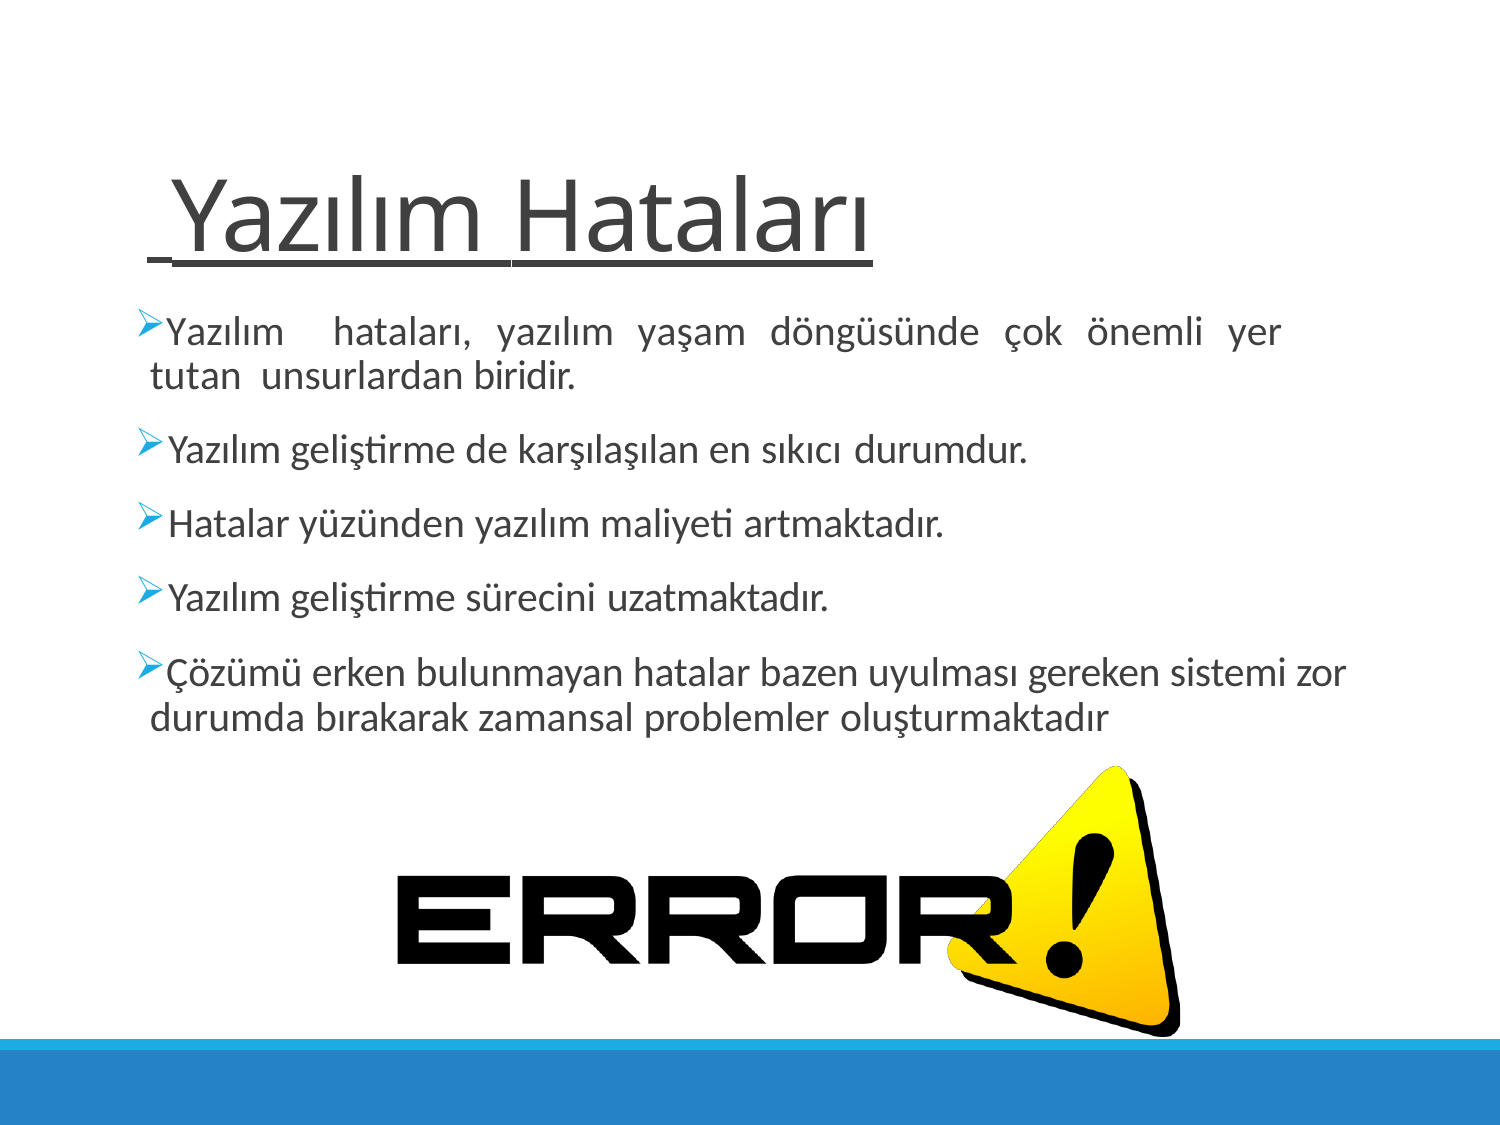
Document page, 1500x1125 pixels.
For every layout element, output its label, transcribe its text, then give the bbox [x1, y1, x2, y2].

list Yazılım hataları, yazılım yaşam döngüsünde çok önemli yer tutan unsurlardan biridir. Yazılım geliştirme de karşılaşılan en sıkıcı durumdur. Hatalar yüzünden yazılım maliyeti artmaktadır. Yazılım geliştirme sürecini uzatmaktadır. Çözümü erken bulunmayan hatalar bazen uyulması gereken sistemi zor durumda bırakarak zamansal problemler oluşturmaktadır [125, 300, 1375, 947]
text_box [397, 766, 1181, 1037]
title Yazılım Hataları [124, 149, 1375, 392]
